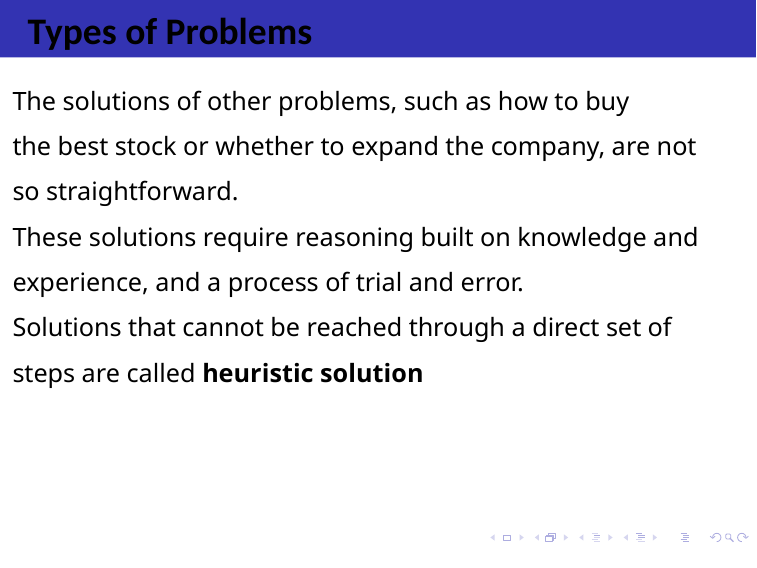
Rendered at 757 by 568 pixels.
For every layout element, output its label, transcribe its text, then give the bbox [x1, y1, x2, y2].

text_box Types of Problems [12, 0, 393, 60]
list The solutions of other problems, such as how to buy the best stock or whether to expand the company, are not so straightforward. These solutions require reasoning built on knowledge and experience, and a process of trial and error. Solutions that cannot be reached through a direct set of steps are called heuristic solution [12, 69, 719, 549]
